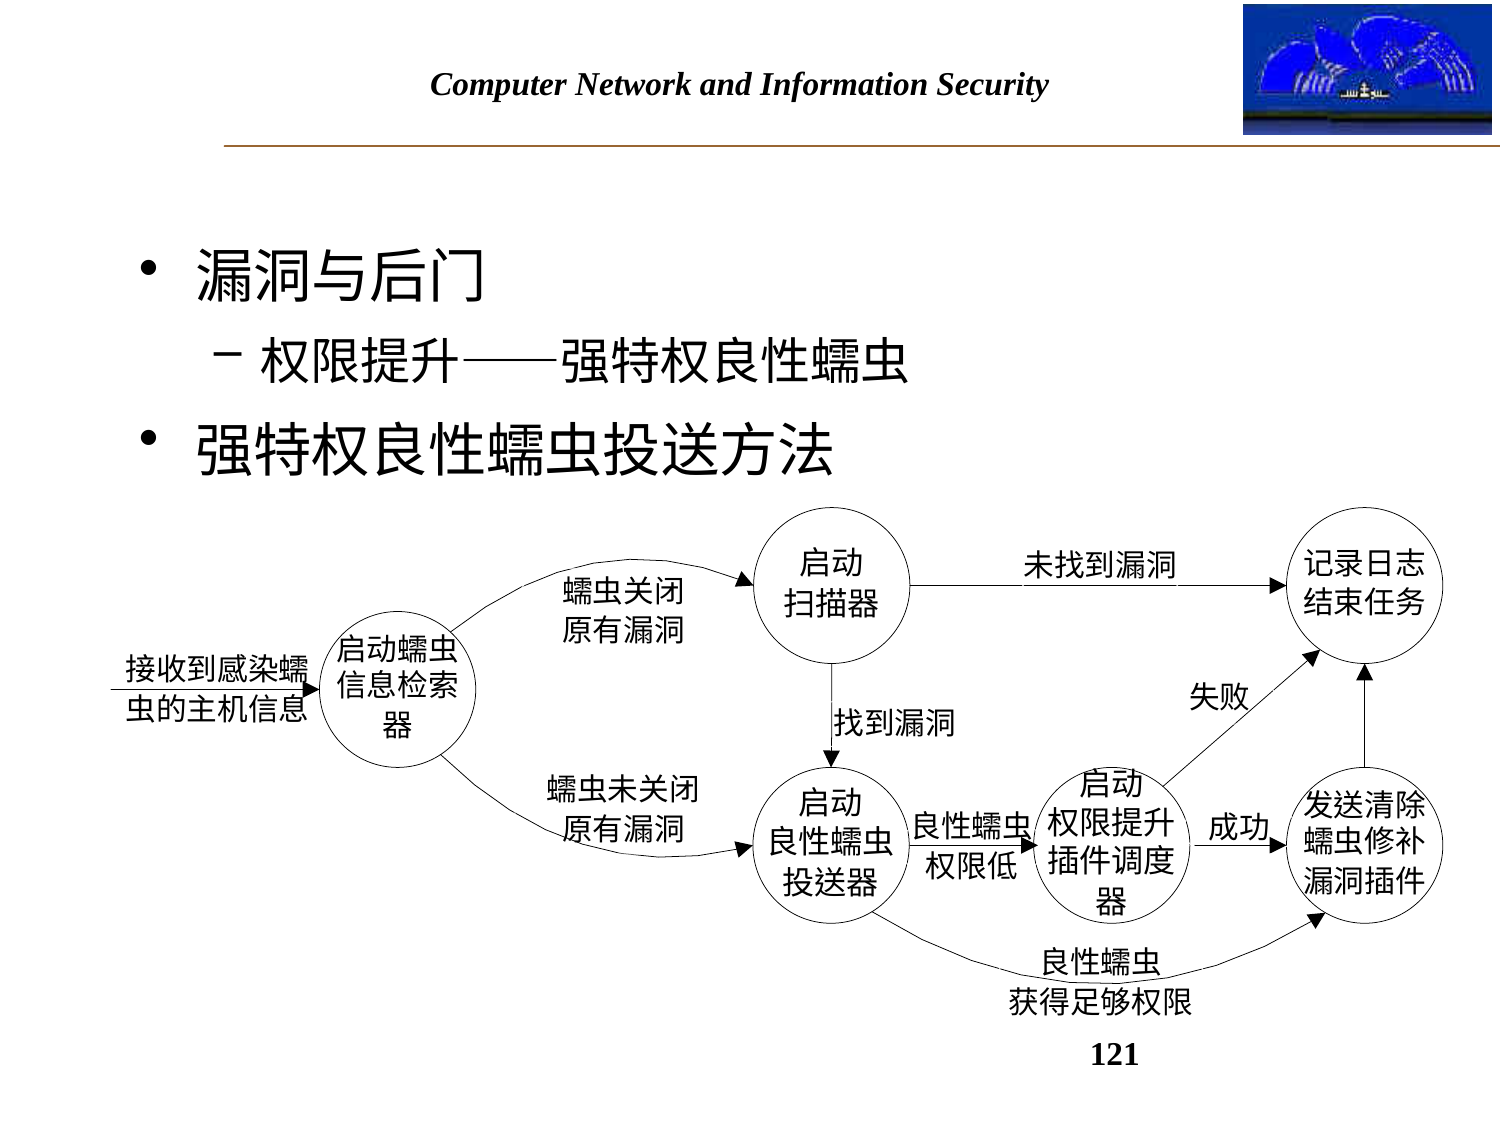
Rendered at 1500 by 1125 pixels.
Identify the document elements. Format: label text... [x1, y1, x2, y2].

list 漏洞与后门 权限提升——强特权良性蠕虫 强特权良性蠕虫投送方法 [123, 231, 1400, 501]
slide_number 121 [1074, 1036, 1388, 1100]
picture [88, 503, 1448, 1028]
